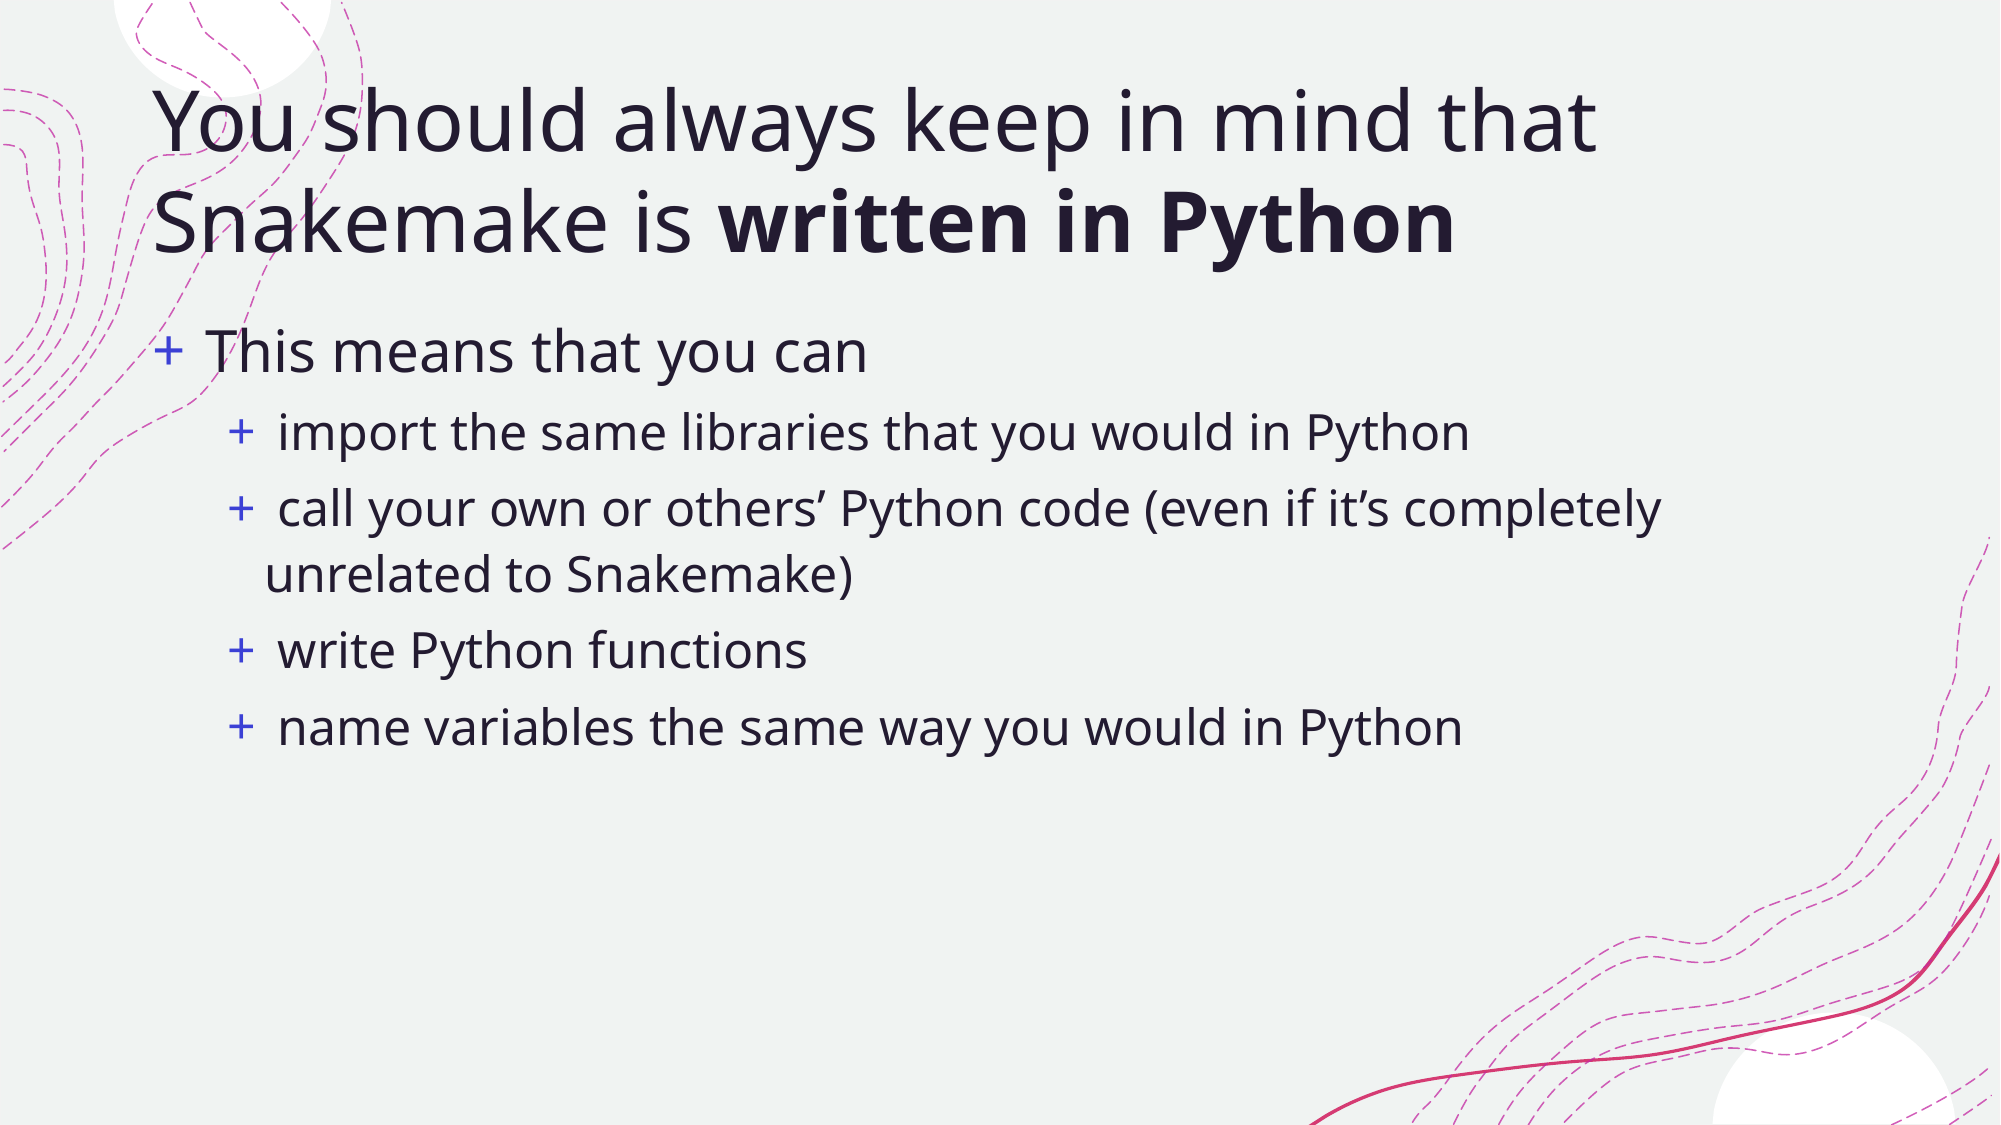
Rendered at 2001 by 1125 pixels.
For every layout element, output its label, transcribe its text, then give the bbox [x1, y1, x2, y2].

title You should always keep in mind that Snakemake is written in Python [137, 59, 1863, 278]
list This means that you can import the same libraries that you would in Python call your own or others’ Python code (even if it’s completely unrelated to Snakemake) write Python functions name variables the same way you would in Python [137, 299, 1863, 1014]
